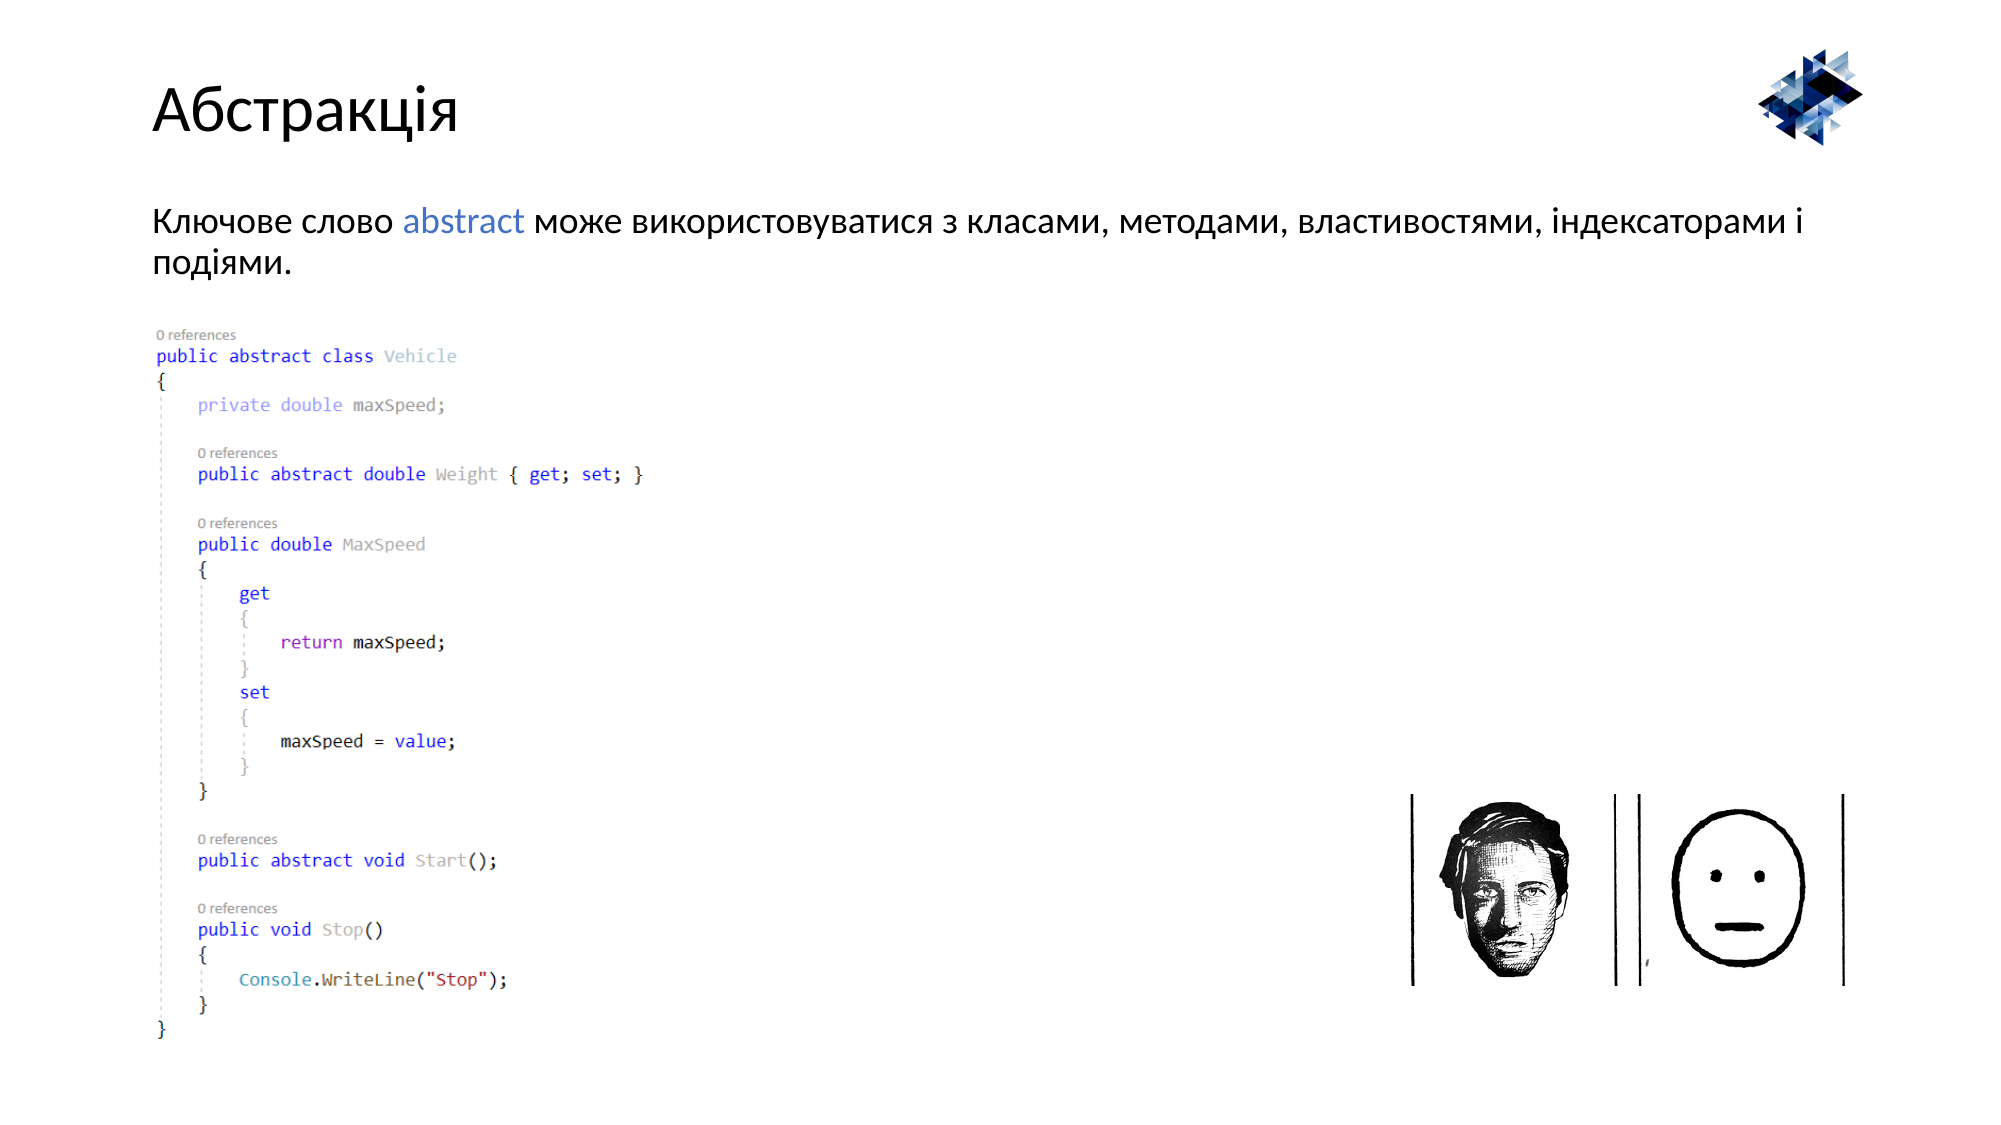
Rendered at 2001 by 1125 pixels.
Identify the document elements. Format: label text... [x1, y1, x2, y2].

picture [147, 325, 659, 1058]
list Ключове слово abstract може використовуватися з класами, методами, властивостями, індексаторами і подіями. [137, 193, 1863, 1014]
title Абстракція [137, 59, 1863, 160]
picture [1758, 49, 1863, 147]
picture [1402, 794, 1853, 986]
